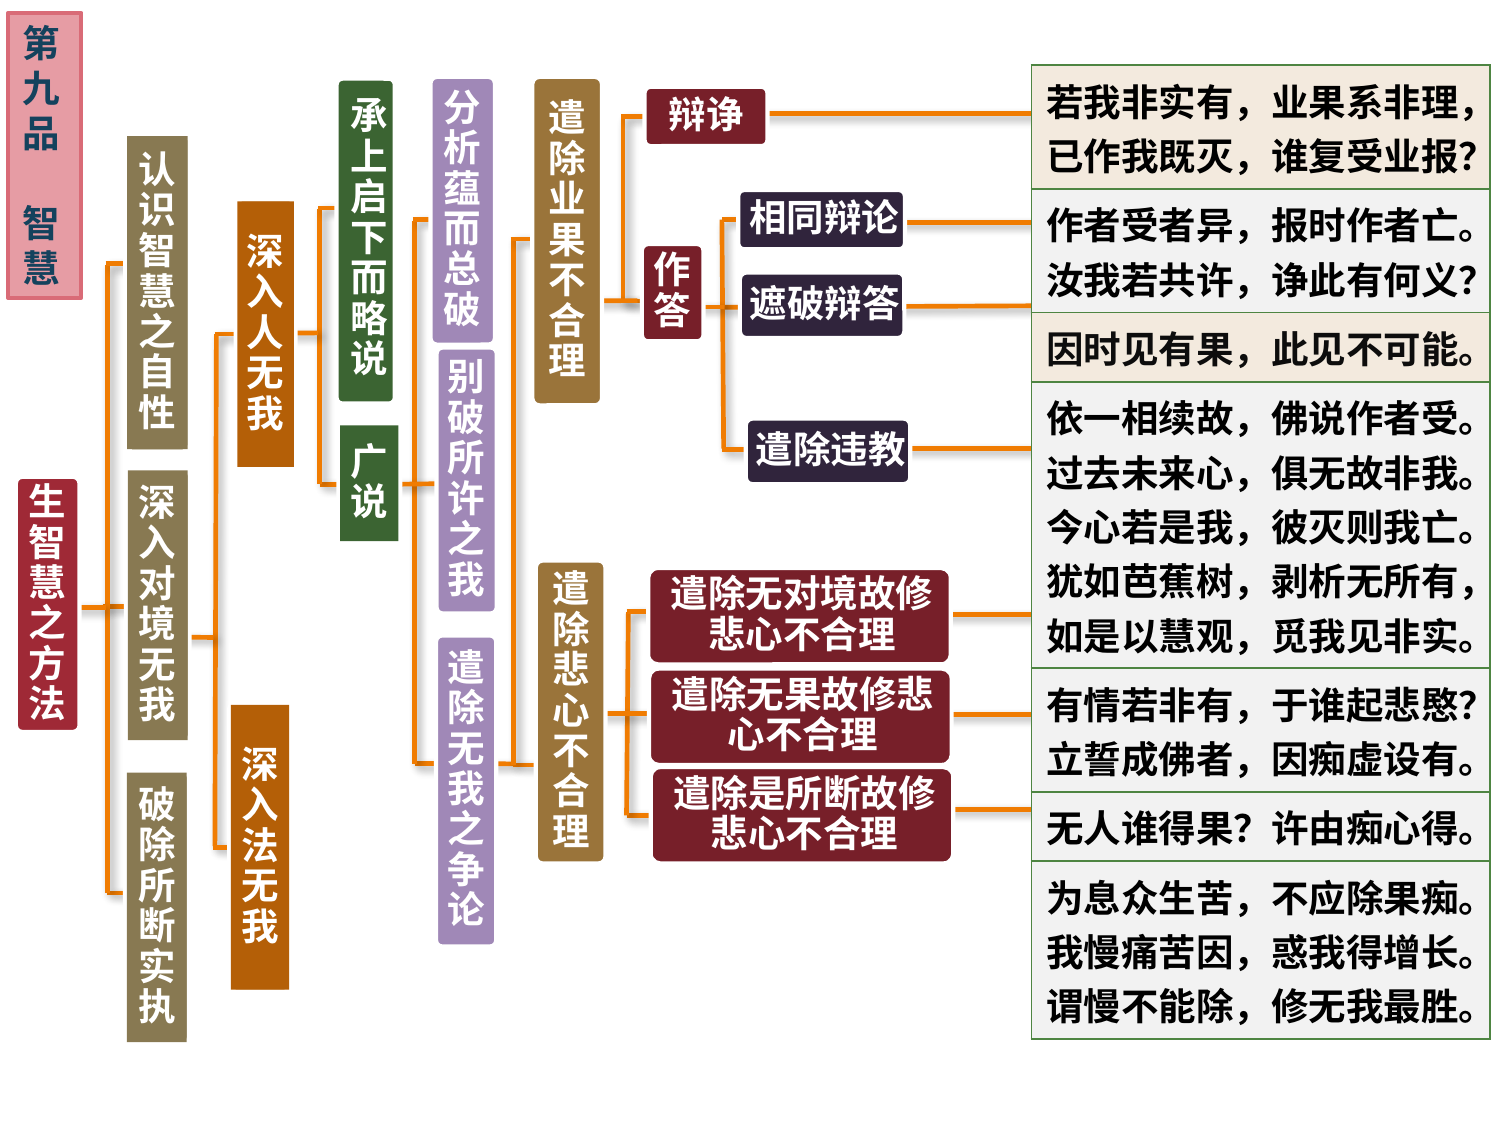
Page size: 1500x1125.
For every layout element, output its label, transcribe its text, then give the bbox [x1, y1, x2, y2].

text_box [124, 133, 190, 452]
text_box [228, 702, 292, 992]
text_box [52, 263, 156, 894]
table_cell 作者受者异，报时作者亡。汝我若共许，诤此有何义？ [1032, 190, 1489, 312]
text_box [241, 207, 363, 485]
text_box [650, 766, 954, 864]
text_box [669, 219, 773, 450]
table_cell 无人谁得果？许由痴心得。 [1032, 793, 1489, 860]
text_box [161, 333, 259, 848]
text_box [15, 476, 80, 733]
table_header 若我非实有，业果系非理，已作我既灭，谁复受业报？ [1032, 66, 1489, 188]
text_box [435, 635, 497, 947]
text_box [648, 668, 952, 766]
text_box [641, 243, 704, 342]
table_cell 因时见有果，此见不可能。 [1032, 313, 1489, 381]
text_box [745, 418, 911, 485]
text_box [430, 76, 496, 345]
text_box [125, 468, 190, 743]
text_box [532, 76, 603, 406]
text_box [235, 199, 296, 469]
table_cell 有情若非有，于谁起悲愍？立誓成佛者，因痴虚设有。 [1032, 669, 1489, 791]
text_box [737, 189, 906, 250]
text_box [610, 611, 645, 816]
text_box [124, 770, 189, 1045]
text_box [510, 238, 589, 766]
table_cell 依一相续故，佛说作者受。过去未来心，俱无故非我。今心若是我，彼灭则我亡。犹如芭蕉树，剥析无所有，如是以慧观，觅我见非实。 [1032, 383, 1489, 667]
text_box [644, 86, 768, 147]
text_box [607, 116, 667, 302]
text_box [436, 347, 497, 614]
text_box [338, 424, 401, 543]
text_box 第九品 智慧 [6, 11, 83, 300]
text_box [739, 272, 905, 339]
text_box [336, 78, 397, 404]
table_cell 为息众生苦，不应除果痴。我慢痛苦因，惑我得增长。谓慢不能除，修无我最胜。 [1032, 862, 1489, 1038]
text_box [391, 219, 469, 764]
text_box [647, 567, 952, 665]
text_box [535, 560, 606, 864]
